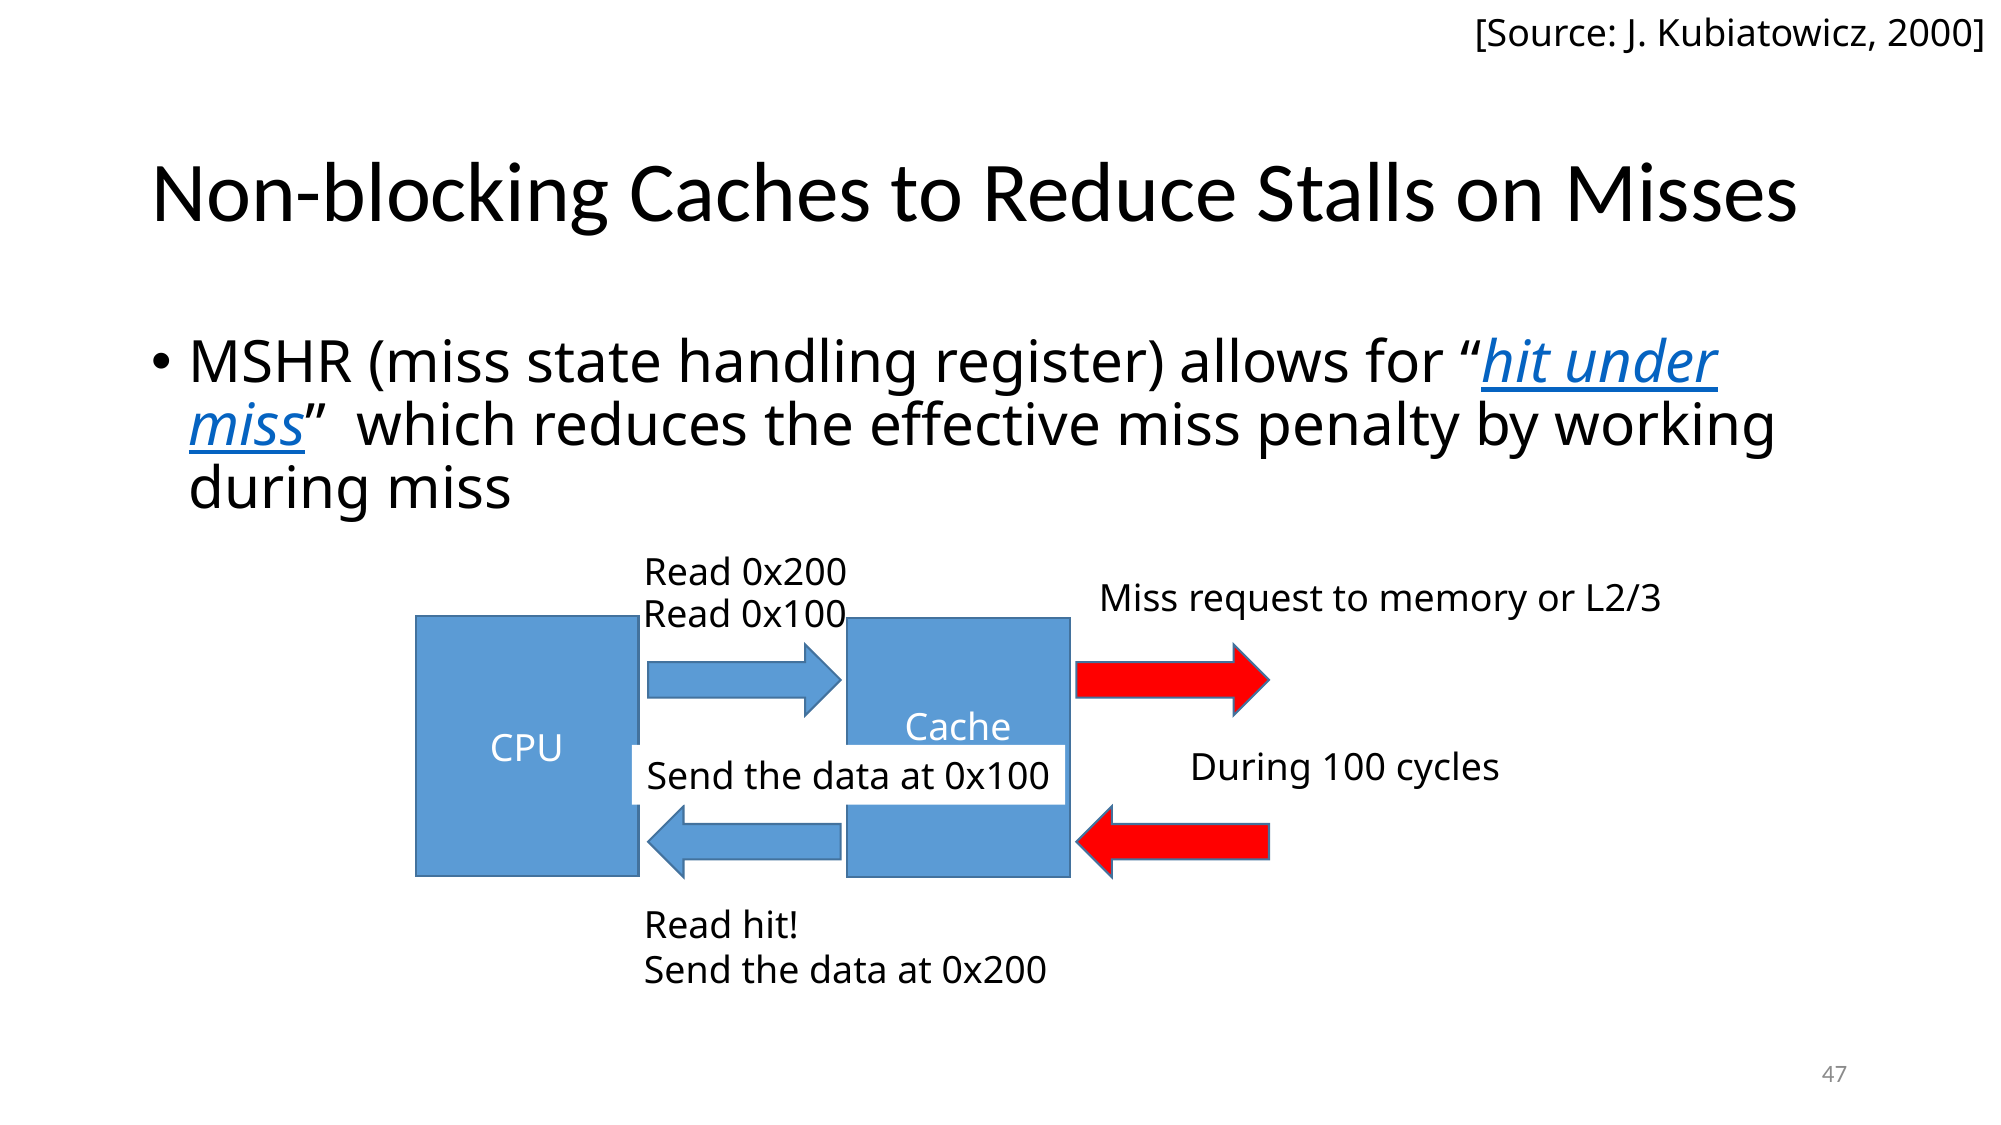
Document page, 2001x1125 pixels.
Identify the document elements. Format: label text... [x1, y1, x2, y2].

title Non-blocking Caches to Reduce Stalls on Misses [136, 99, 1900, 288]
text_box Read hit! Send the data at 0x200 [629, 894, 1063, 999]
text_box [1074, 803, 1271, 880]
text_box Send the data at 0x100 [631, 744, 1066, 805]
text_box Read 0x200 [628, 540, 863, 601]
text_box [647, 643, 843, 718]
slide_number 47 [1412, 1042, 1863, 1103]
text_box [1075, 641, 1271, 718]
text_box Cache w/ MSHR [846, 617, 1071, 878]
text_box [Source: J. Kubiatowicz, 2000] [1459, 1, 2000, 62]
text_box Miss request to memory or L2/3 [1084, 567, 1677, 627]
list MSHR (miss state handling register) allows for “hit under miss” which reduces the effective miss penalty by working during miss [136, 324, 1880, 1095]
text_box During 100 cycles [1174, 735, 1515, 796]
text_box [646, 805, 842, 880]
text_box CPU [415, 615, 640, 877]
text_box Read 0x100 [628, 601, 862, 643]
